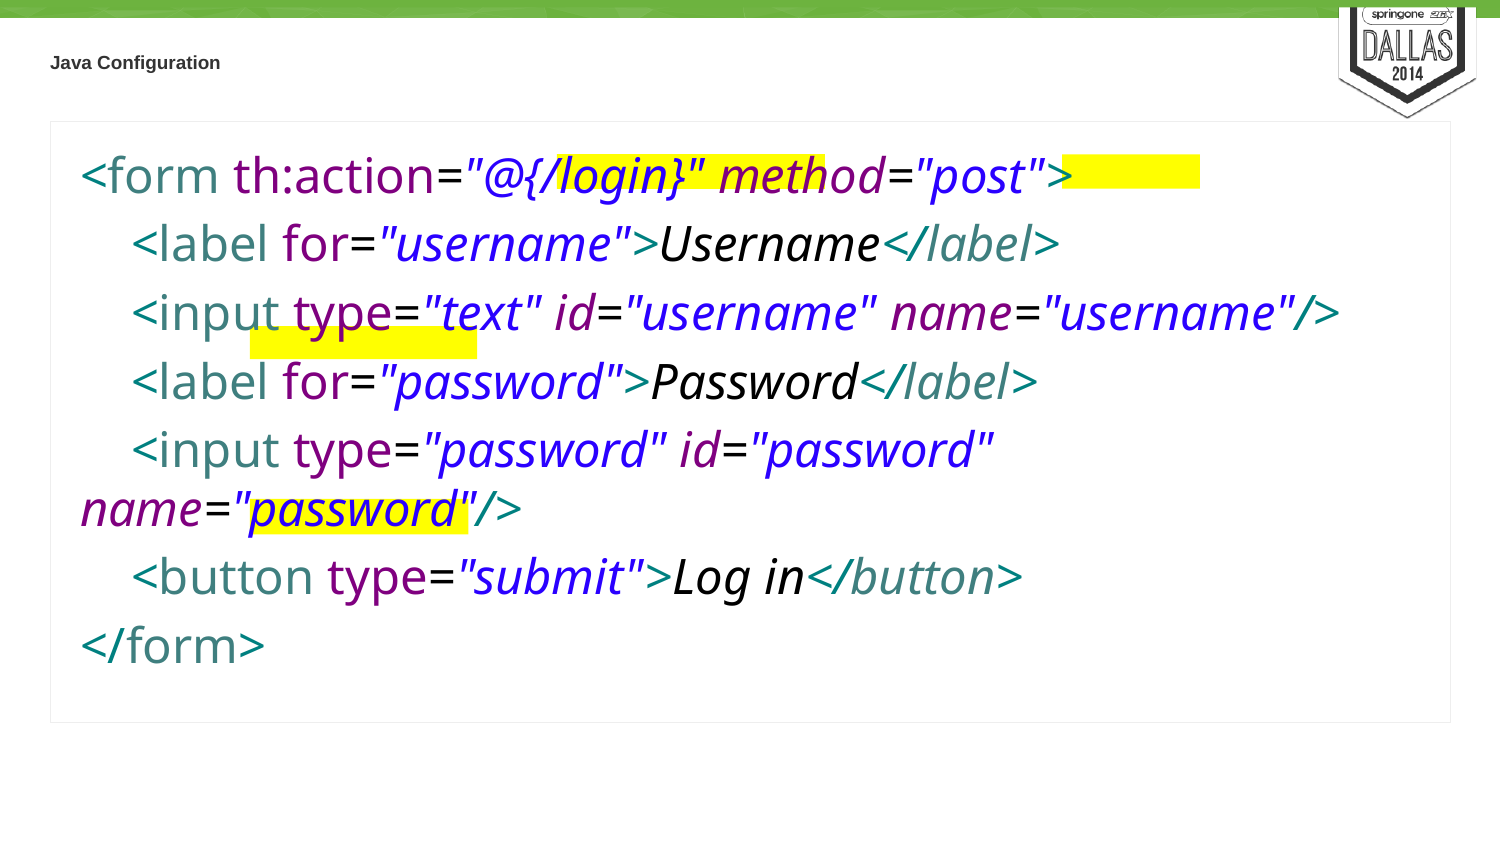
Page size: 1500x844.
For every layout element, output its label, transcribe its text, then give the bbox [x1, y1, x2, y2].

title Java Configuration [49, 49, 1451, 97]
list <form th:action="@{/login}" method="post"> <label for="username">Username</label> <input type="text" id="username" name="username"/> <label for="password">Password</label> <input type="password" id="password" name="password"/> <button type="submit">Log in</button> </form> [50, 121, 1451, 723]
picture [0, 8, 1500, 122]
